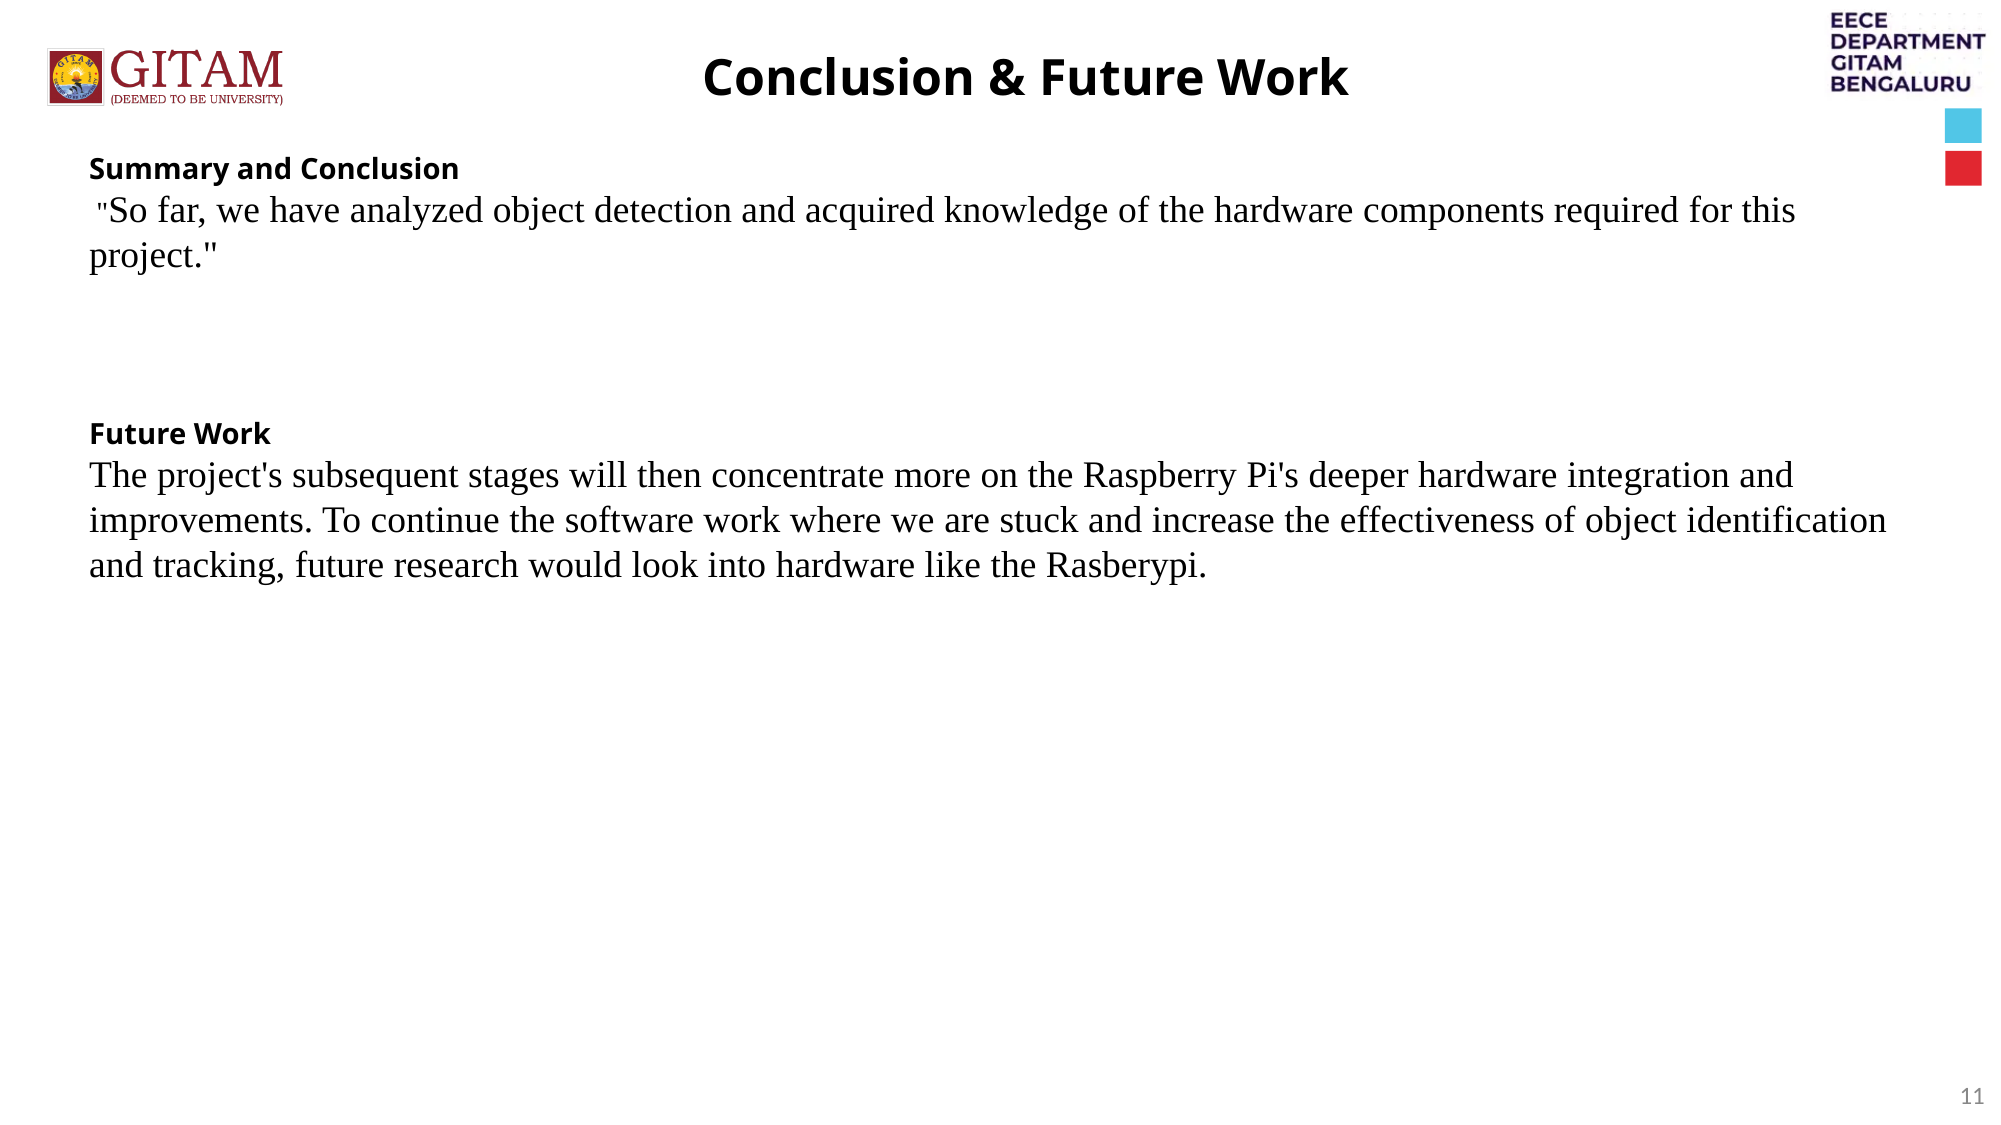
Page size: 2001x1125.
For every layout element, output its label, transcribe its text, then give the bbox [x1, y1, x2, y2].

slide_number 11 [1550, 1065, 2000, 1125]
picture [43, 42, 163, 112]
text_box Conclusion & Future Work [163, 38, 1889, 119]
picture [1824, 1, 2000, 101]
text_box Summary and Conclusion "So far, we have analyzed object detection and acquired knowledge of the hardware components required for this project." Future Work The project's subsequent stages will then concentrate more on the Raspberry Pi's deeper hardware integration and improvements. To continue the software work where we are stuck and increase the effectiveness of object identification and tracking, future research would look into hardware like the Rasberypi. [74, 142, 1933, 1084]
